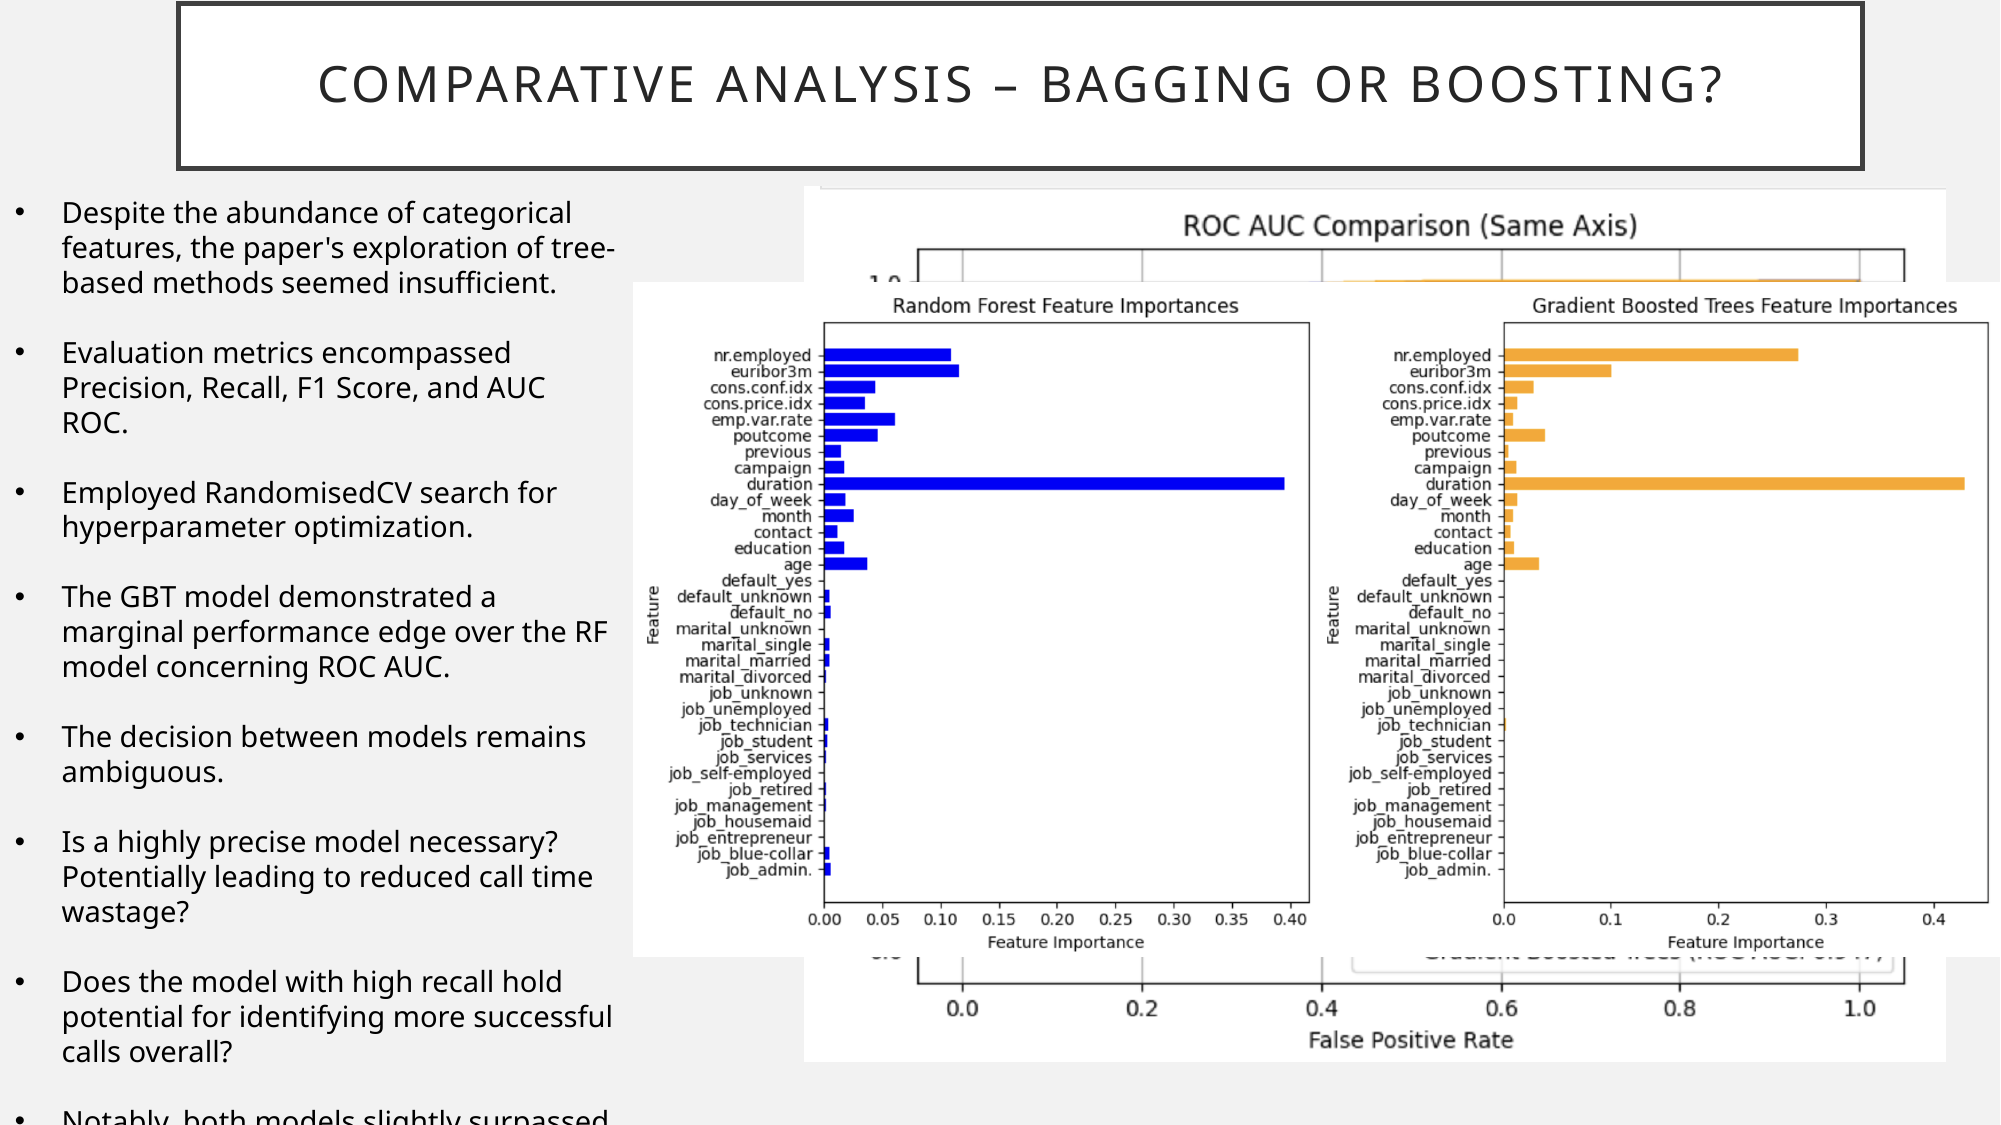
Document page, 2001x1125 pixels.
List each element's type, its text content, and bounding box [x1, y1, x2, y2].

picture [633, 186, 2000, 1062]
title Comparative Analysis – Bagging or Boosting? [176, 1, 1865, 171]
text_box Despite the abundance of categorical features, the paper's exploration of tree-based methods seemed insufficient. Evaluation metrics encompassed Precision, Recall, F1 Score, and AUC ROC. Employed RandomisedCV search for hyperparameter optimization. The GBT model demonstrated a marginal performance edge over the RF model concerning ROC AUC. The decision between models remains ambiguous. Is a highly precise model necessary? Potentially leading to reduced call time wastage? Does the model with high recall hold potential for identifying more successful calls overall? Notably, both models slightly surpassed the neural network model presented in the paper. (0.929 ROC AUC) [0, 186, 634, 1125]
